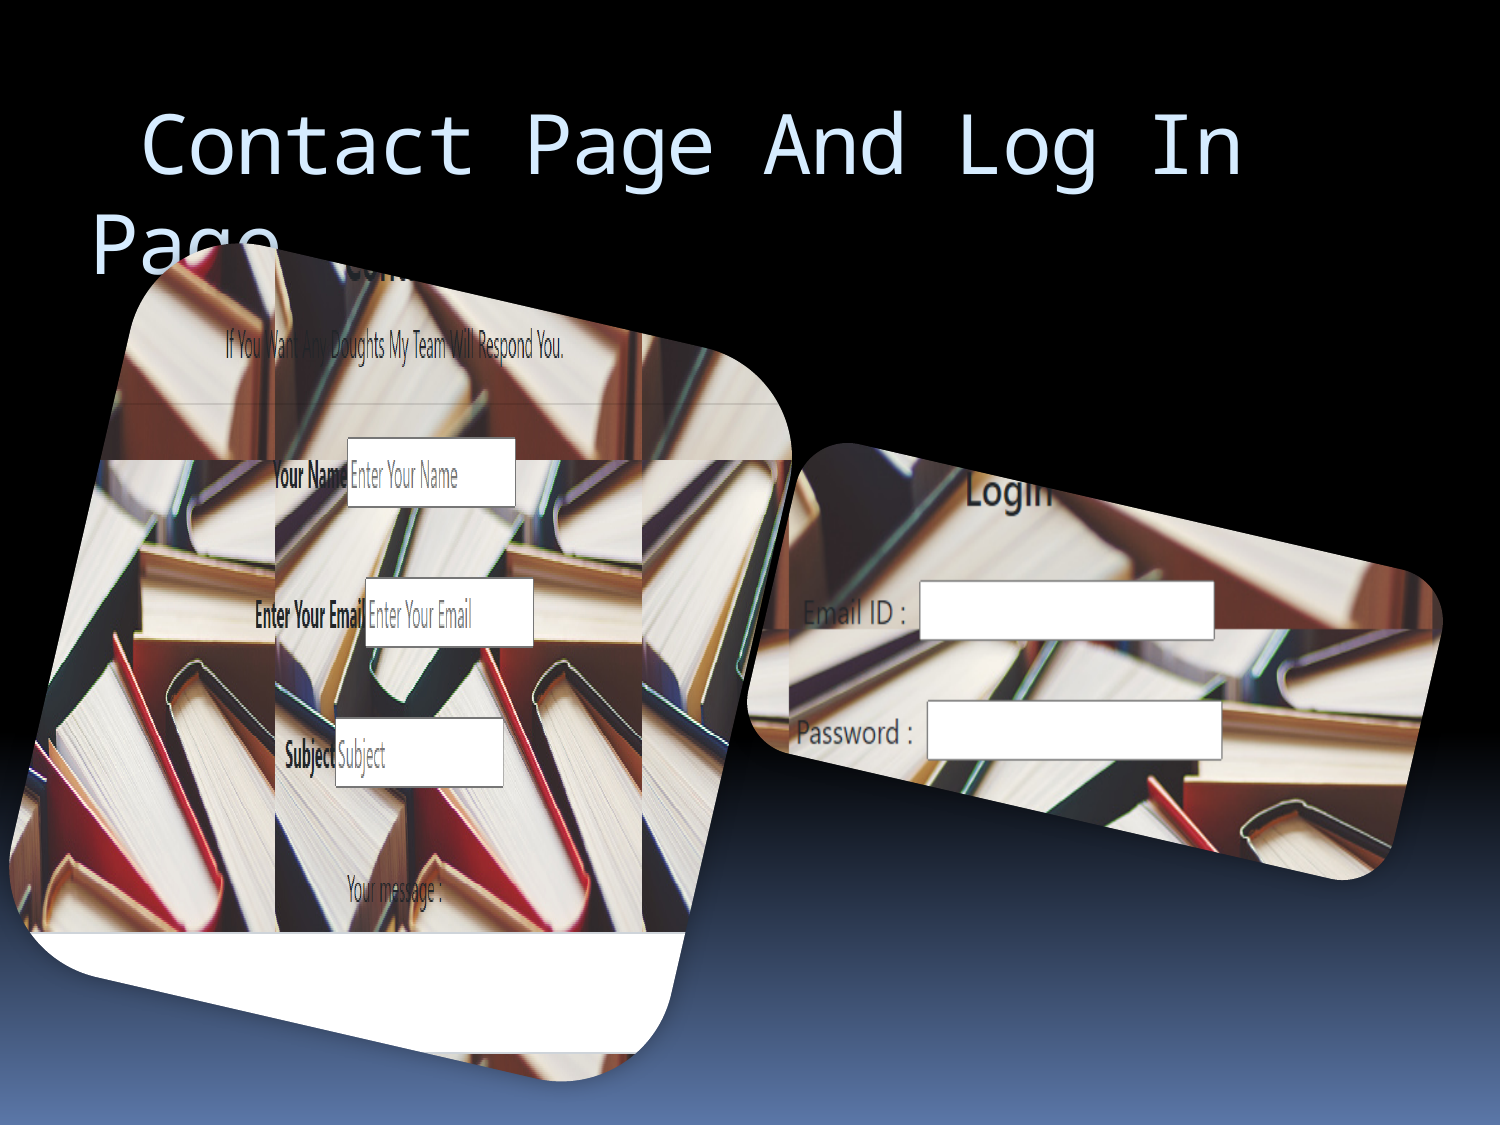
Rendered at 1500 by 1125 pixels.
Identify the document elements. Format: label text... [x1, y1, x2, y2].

picture [9, 651, 56, 959]
picture [1115, 829, 1397, 881]
picture [1435, 593, 1443, 662]
picture [390, 1045, 645, 1082]
picture [793, 443, 1088, 497]
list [763, 502, 1427, 821]
picture [747, 648, 758, 735]
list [61, 286, 740, 1038]
title Contact Page And Log In Page [75, 83, 1425, 234]
picture [156, 243, 412, 280]
picture [746, 366, 792, 670]
